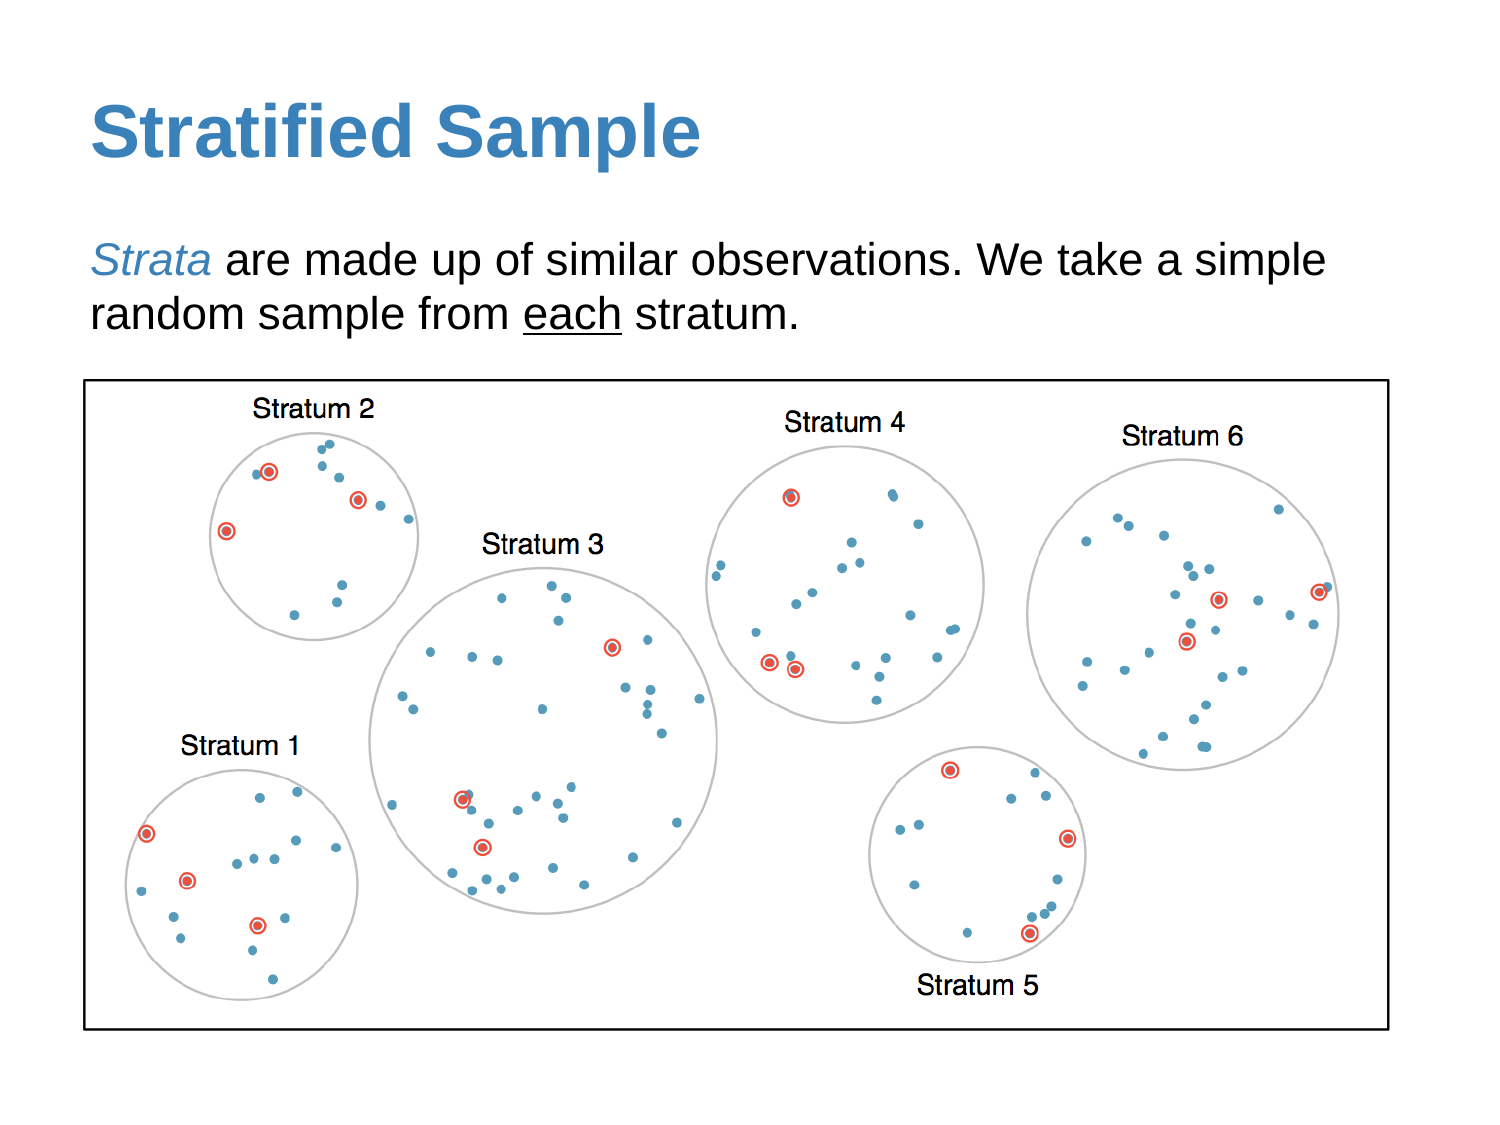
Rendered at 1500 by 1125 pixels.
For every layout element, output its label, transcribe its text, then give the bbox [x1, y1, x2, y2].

title Stratified Sample [75, 0, 1425, 188]
picture [74, 371, 1395, 1035]
list Strata are made up of similar observations. We take a simple random sample from each stratum. [75, 214, 1426, 1021]
